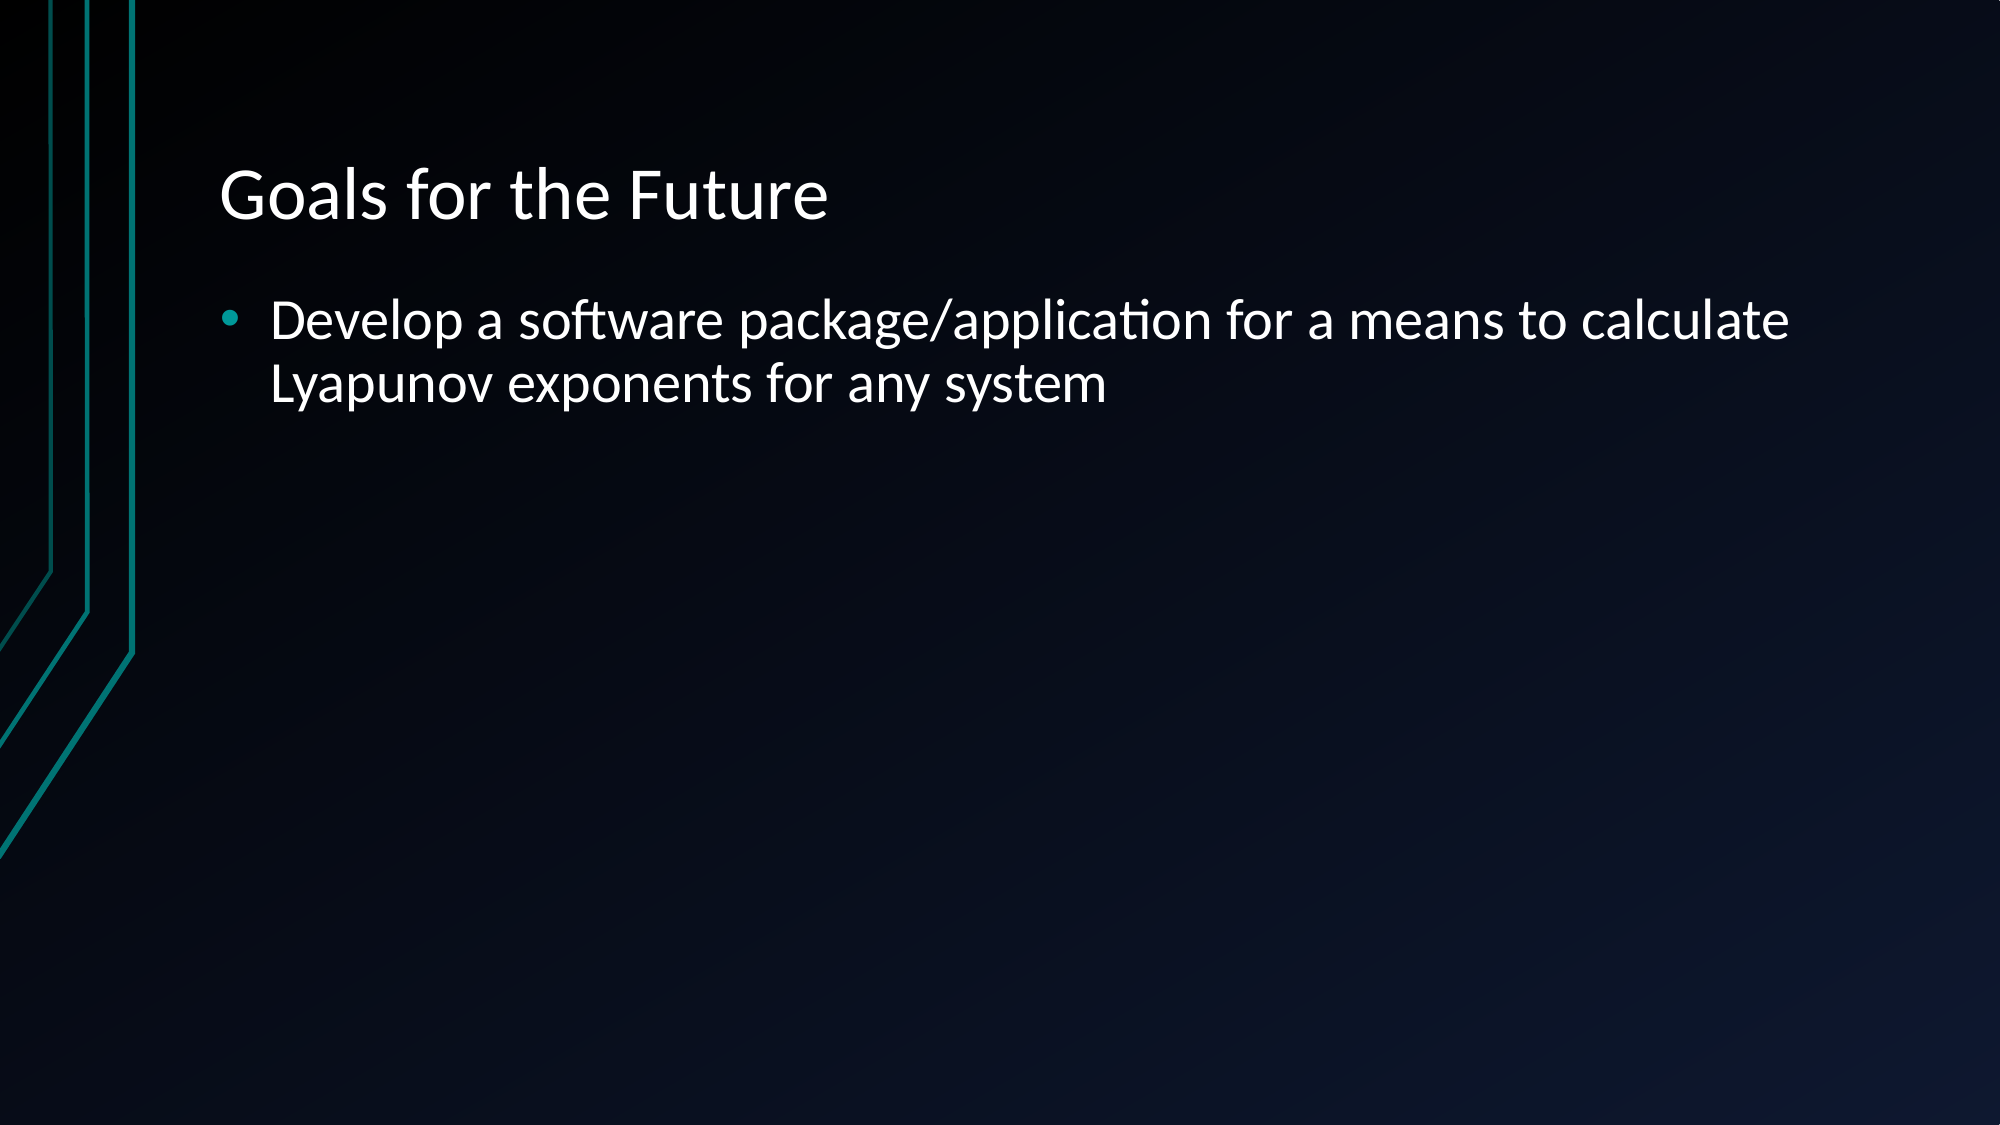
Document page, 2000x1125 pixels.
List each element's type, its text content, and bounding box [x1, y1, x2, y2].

title Goals for the Future [199, 45, 1900, 246]
list Develop a software package/application for a means to calculate Lyapunov exponents for any system [199, 279, 1900, 1012]
